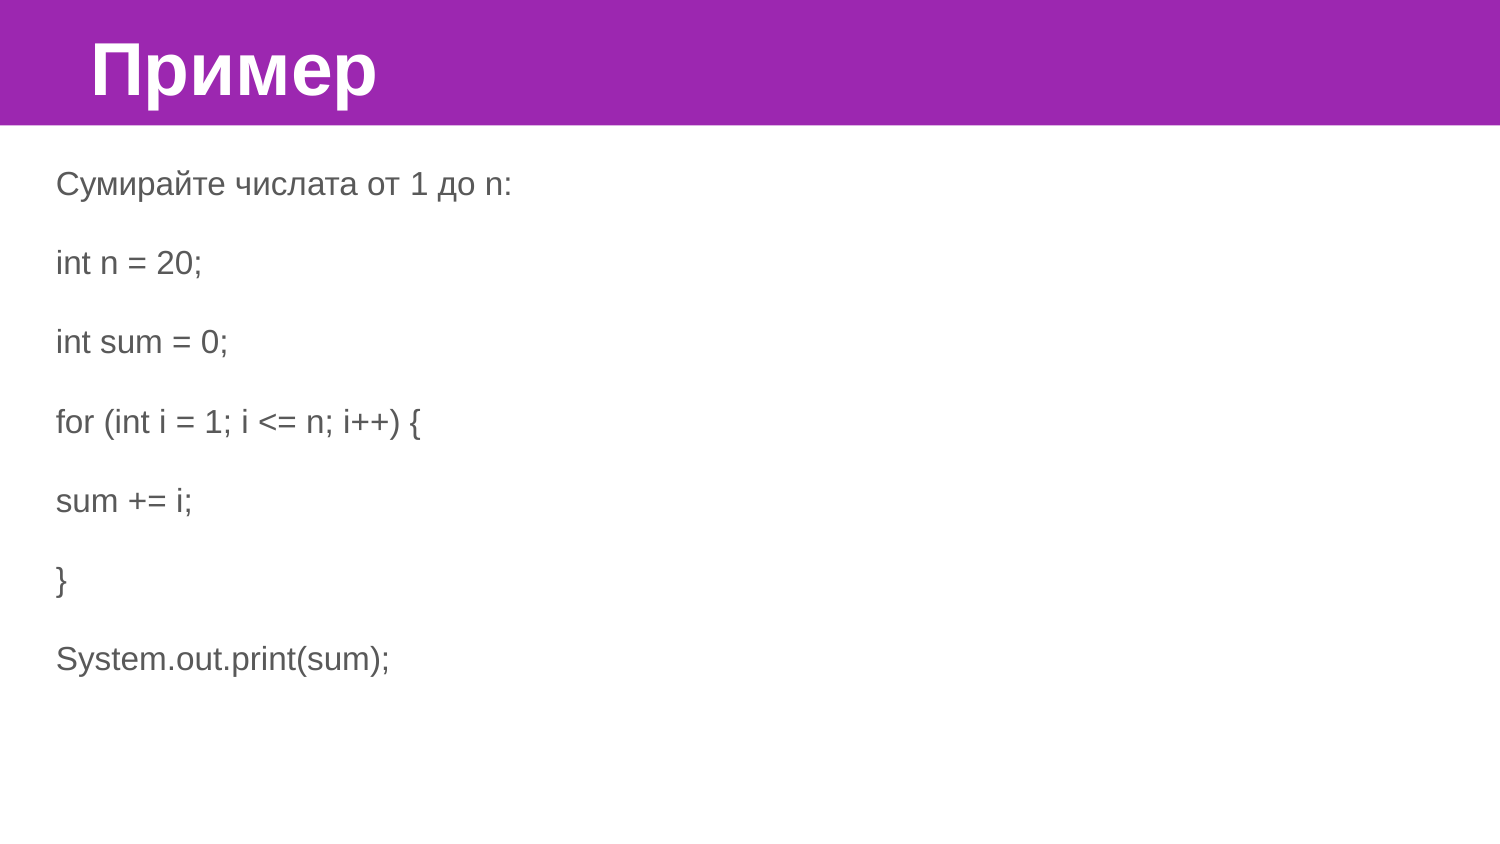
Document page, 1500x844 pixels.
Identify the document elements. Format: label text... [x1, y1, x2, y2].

text_box [0, 0, 1500, 126]
list Сумирайте числата от 1 до n: int n = 20; int sum = 0; for (int i = 1; i <= n; i++) { sum += i; } System.out.print(sum); [40, 141, 1439, 827]
text_box Пример [0, 4, 1461, 121]
